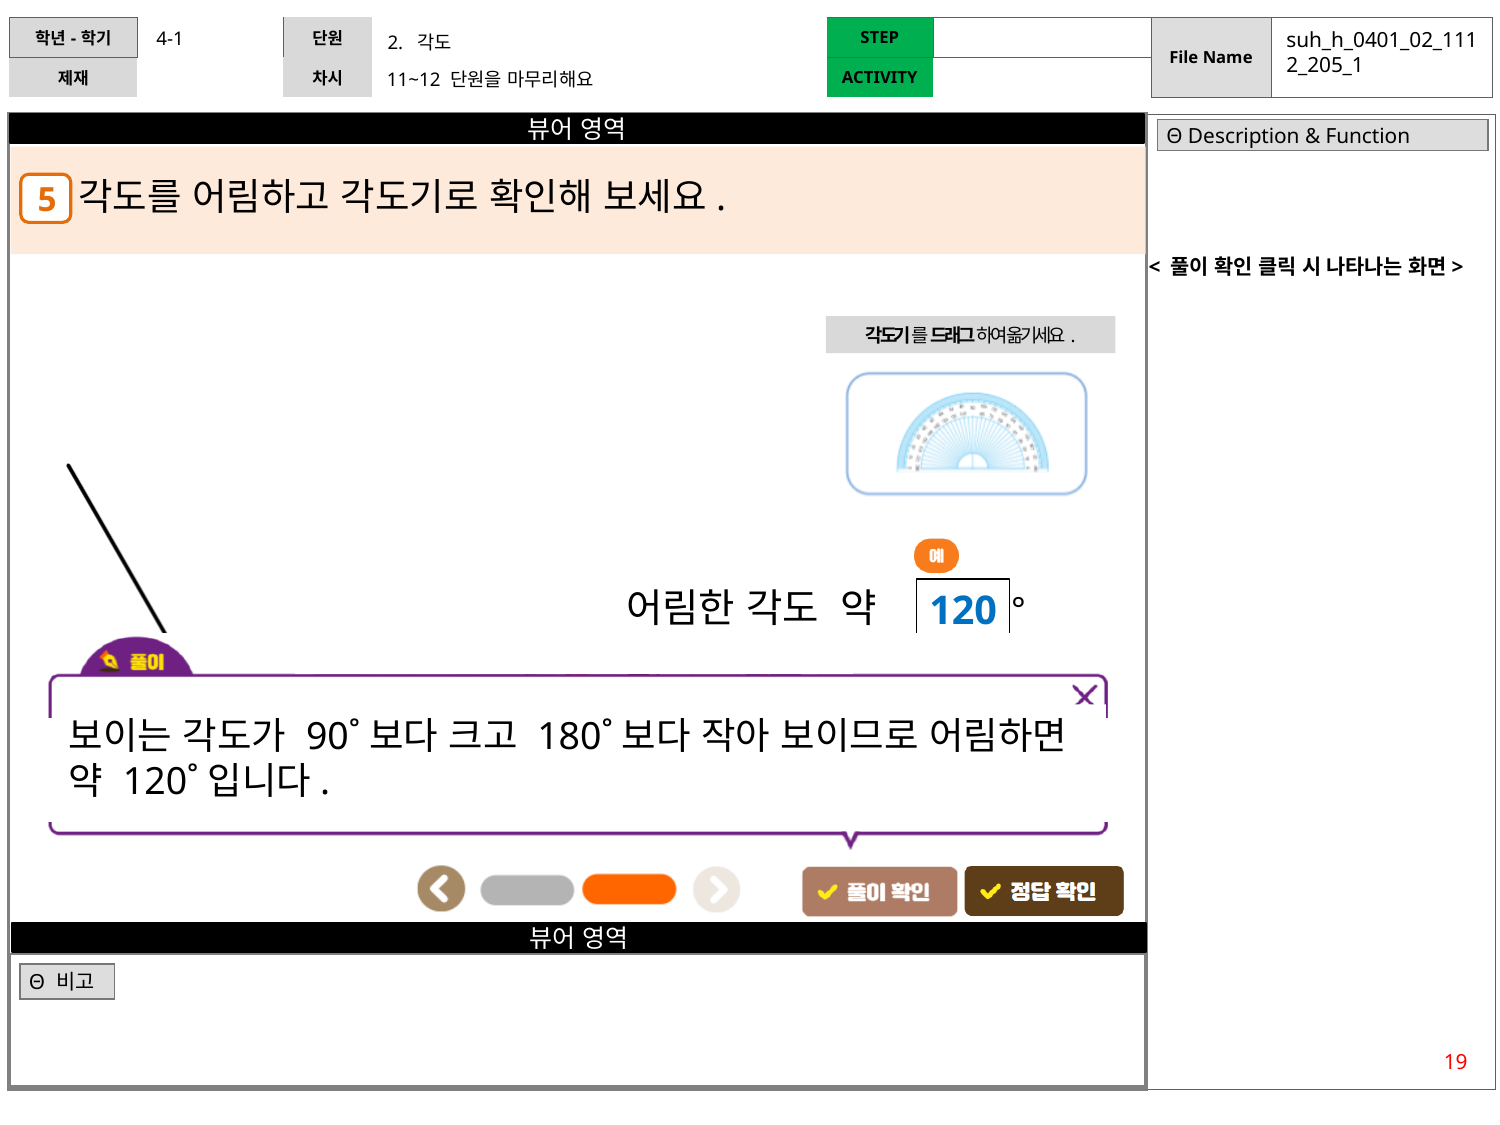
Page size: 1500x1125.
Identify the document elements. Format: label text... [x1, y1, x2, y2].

text_box < 풀이 확인 클릭 시 나타나는 화면> [1133, 214, 1500, 349]
text_box suh_h_0401_02_1112_205_1 [1271, 18, 1500, 84]
text_box 어림한 각도 약 [595, 575, 908, 632]
picture [912, 536, 960, 575]
text_box 11~12 단원을 마무리해요 [372, 60, 821, 96]
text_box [46, 633, 1109, 852]
picture [800, 864, 958, 918]
picture [42, 451, 563, 763]
text_box 2. 각도 [372, 23, 828, 48]
picture [840, 360, 1101, 503]
text_box 5 [18, 172, 73, 225]
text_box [413, 862, 745, 916]
picture [963, 863, 1126, 918]
text_box 각도기를 드래그하여 옮기세요. [825, 316, 1116, 354]
text_box 4-1 [141, 18, 284, 55]
table_header Θ Description & Function [1158, 120, 1487, 150]
text_box 각도를 어림하고 각도기로 확인해 보세요. [63, 165, 1150, 225]
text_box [916, 578, 1034, 632]
text_box [9, 145, 1148, 256]
